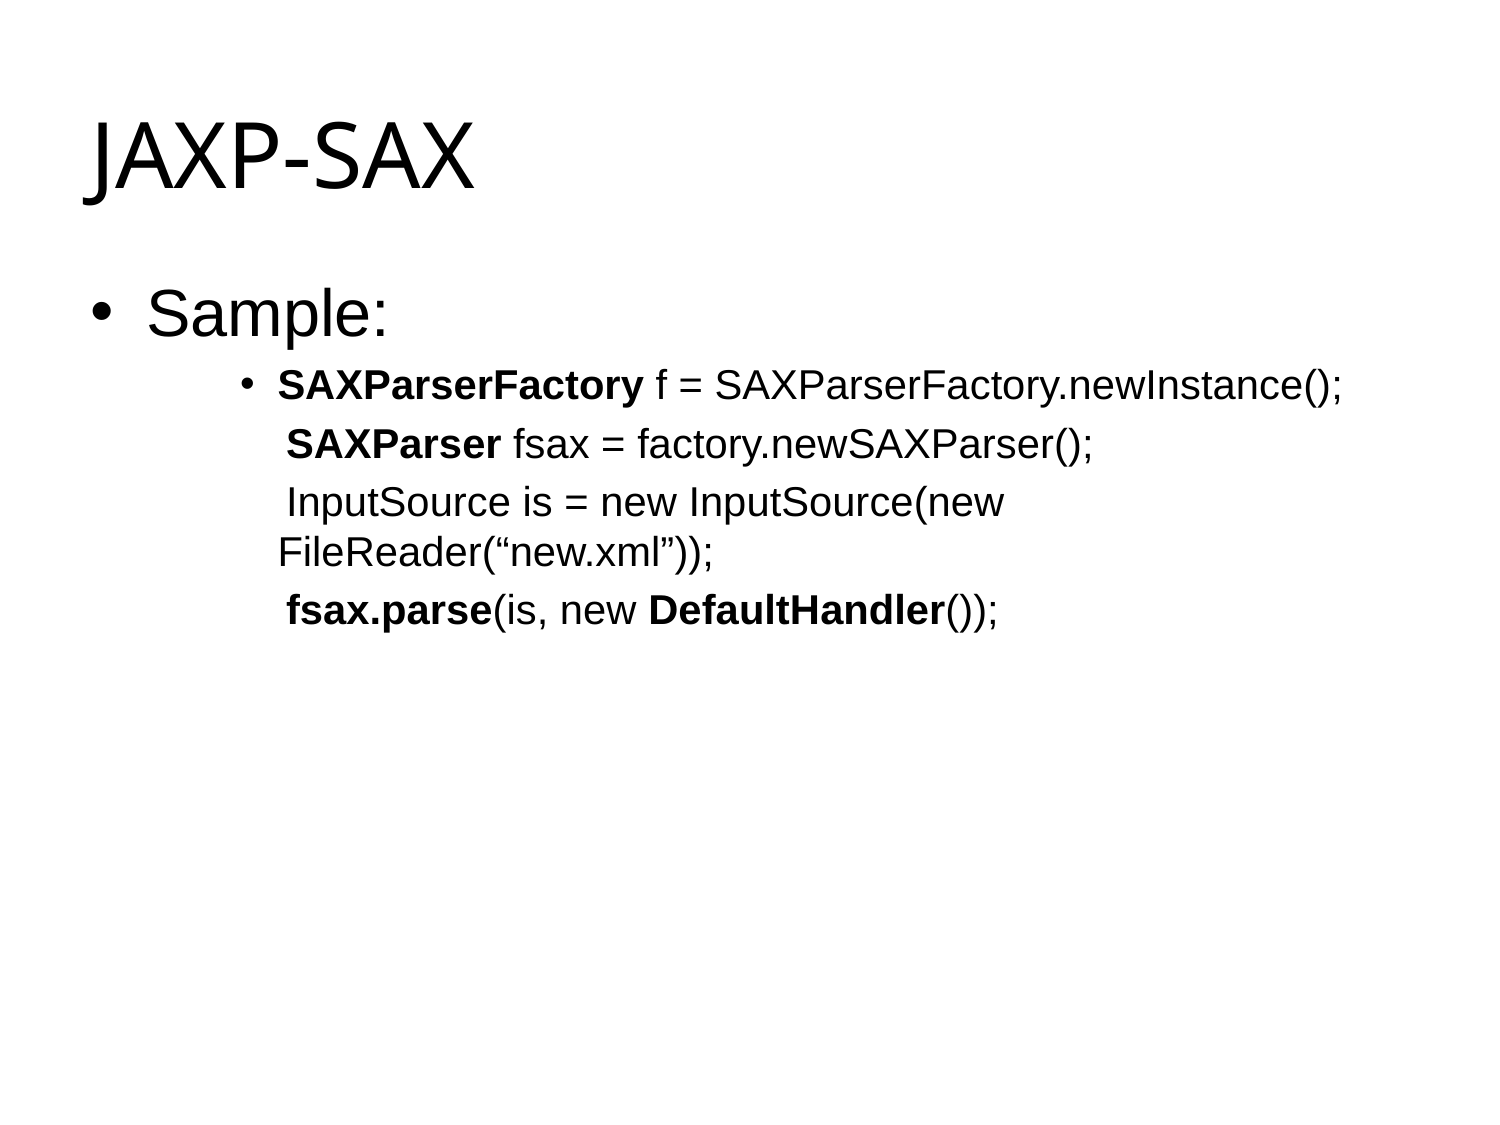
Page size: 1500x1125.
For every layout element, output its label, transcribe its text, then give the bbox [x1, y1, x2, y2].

list Sample: SAXParserFactory f = SAXParserFactory.newInstance(); SAXParser fsax = factory.newSAXParser(); InputSource is = new InputSource(new FileReader(“new.xml”)); fsax.parse(is, new DefaultHandler()); [74, 262, 1426, 1006]
title JAXP-SAX [74, 58, 1426, 247]
